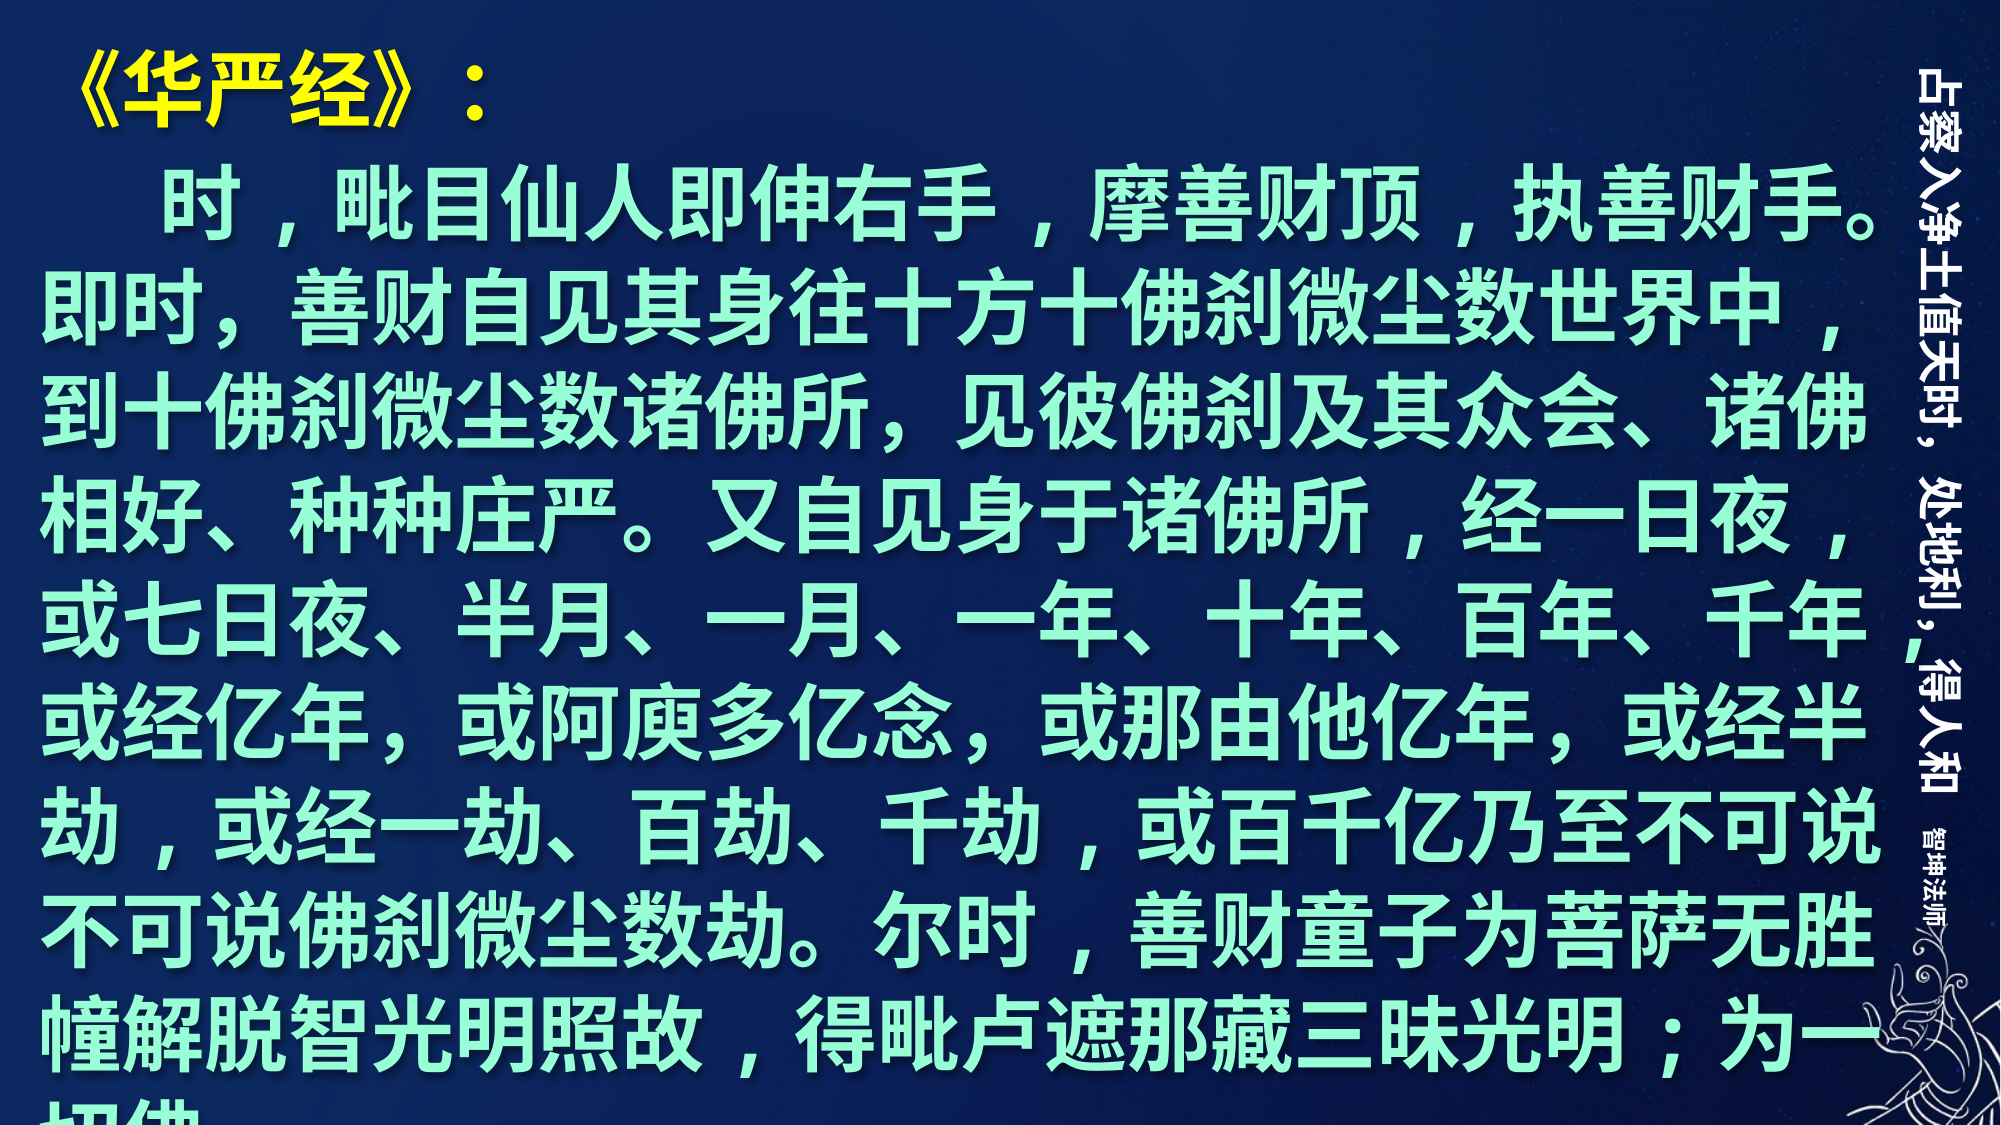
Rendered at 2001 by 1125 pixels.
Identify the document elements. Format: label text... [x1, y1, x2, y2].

picture [0, 0, 2001, 1125]
list 《华严经》： 时,毗目仙人即伸右手,摩善财顶,执善财手。即时，善财自见其身往十方十佛刹微尘数世界中,到十佛刹微尘数诸佛所，见彼佛刹及其众会、诸佛相好、种种庄严。又自见身于诸佛所,经一日夜,或七日夜、半月、一月、一年、十年、百年、千年,或经亿年，或阿庾多亿念，或那由他亿年，或经半劫,或经一劫、百劫、千劫,或百千亿乃至不可说不可说佛刹微尘数劫。尔时,善财童子为菩萨无胜幢解脱智光明照故,得毗卢遮那藏三昧光明;为一切佛 [23, 25, 1914, 1103]
